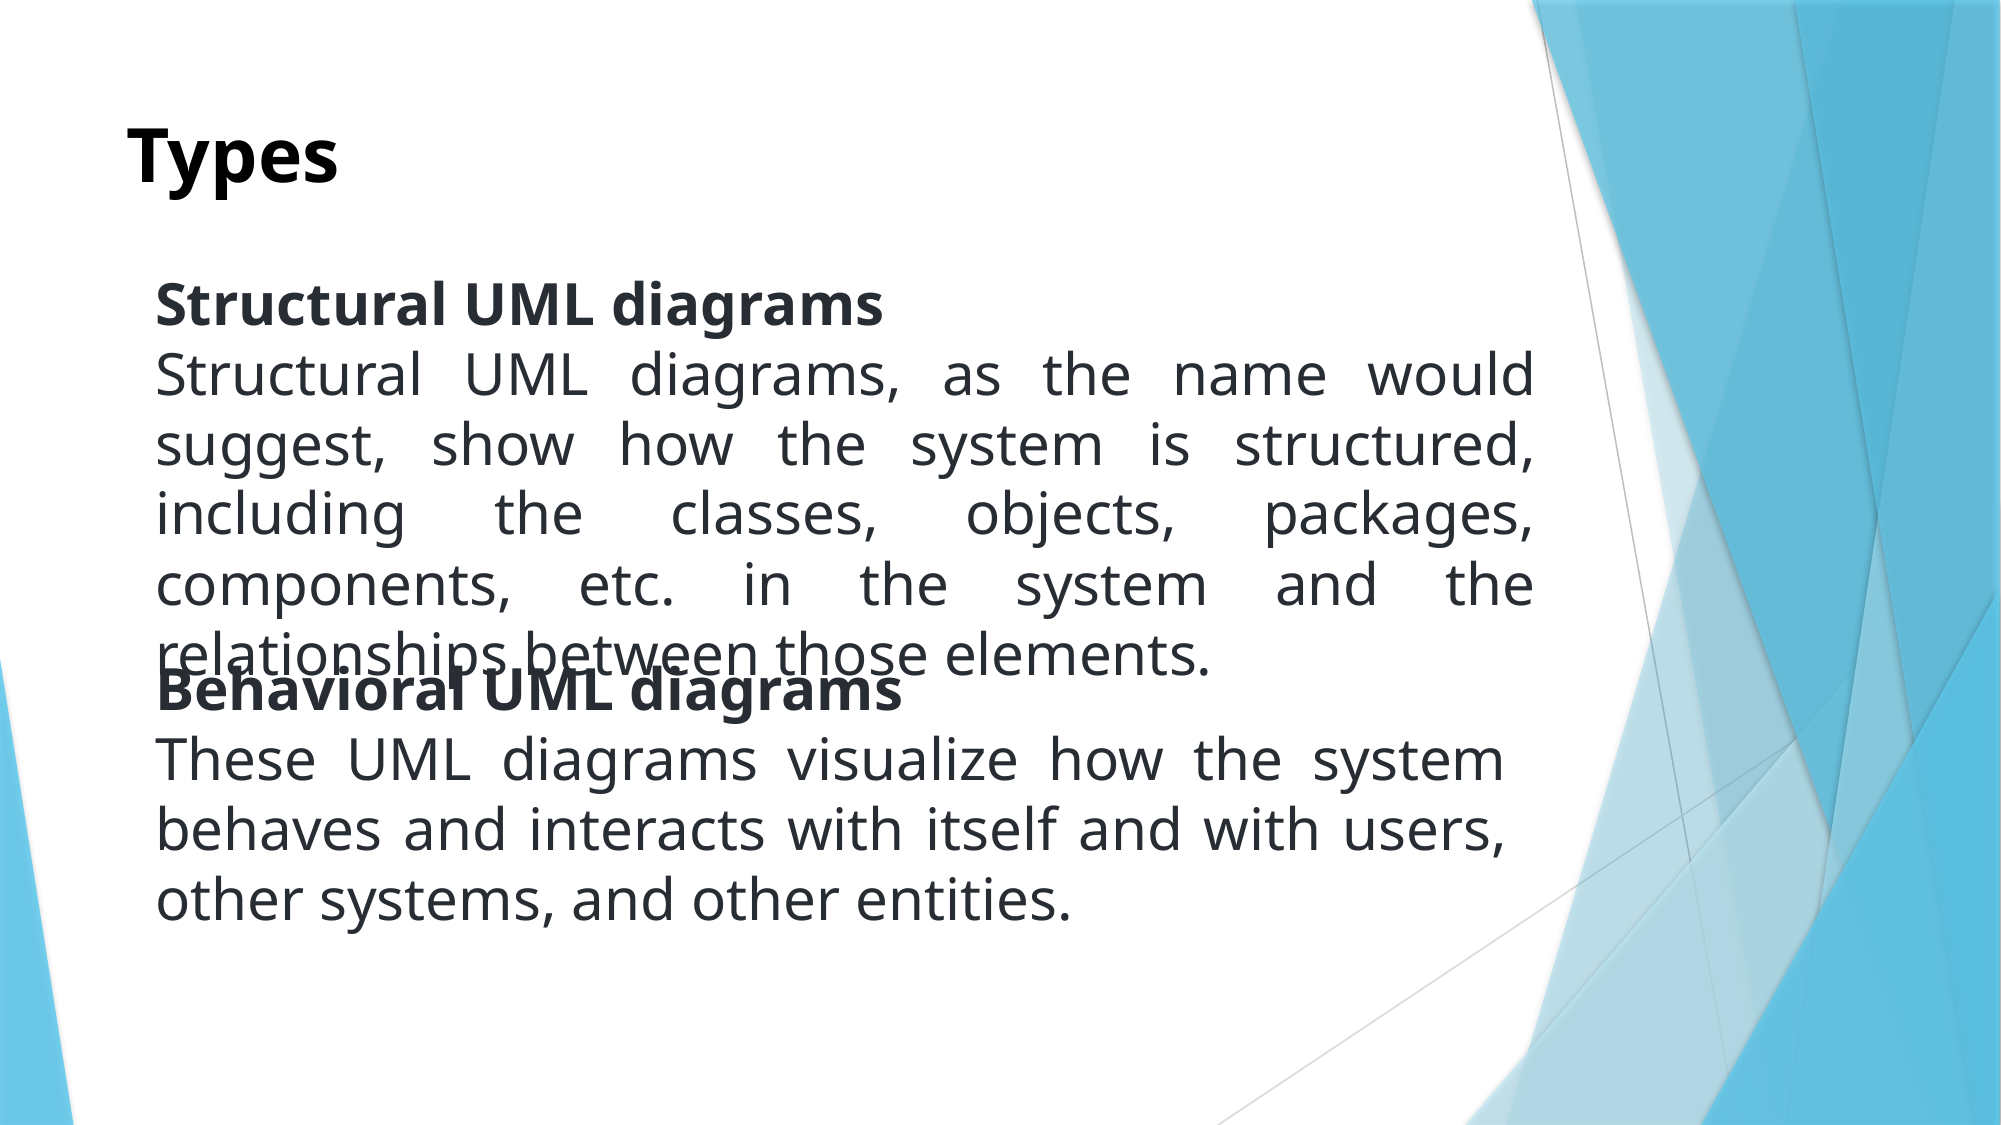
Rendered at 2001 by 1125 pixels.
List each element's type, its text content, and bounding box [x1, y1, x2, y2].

text_box Behavioral UML diagrams These UML diagrams visualize how the system behaves and interacts with itself and with users, other systems, and other entities. [140, 644, 1522, 940]
title Types [111, 99, 1522, 317]
text_box Structural UML diagrams Structural UML diagrams, as the name would suggest, show how the system is structured, including the classes, objects, packages, components, etc. in the system and the relationships between those elements. [140, 259, 1551, 695]
